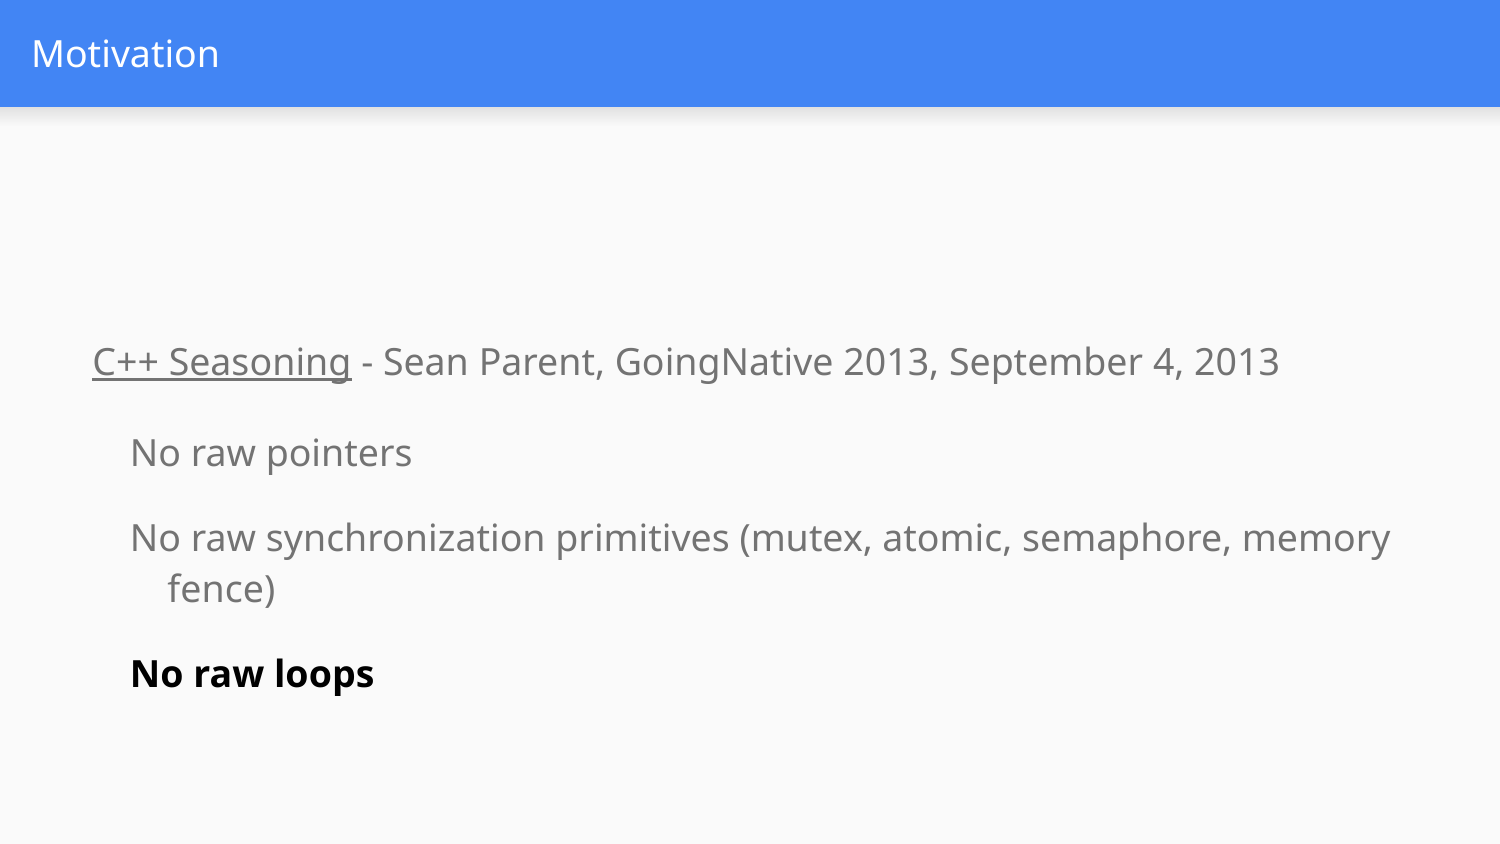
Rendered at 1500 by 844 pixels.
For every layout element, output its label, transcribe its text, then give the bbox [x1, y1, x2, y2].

list C++ Seasoning - Sean Parent, GoingNative 2013, September 4, 2013 No raw pointers No raw synchronization primitives (mutex, atomic, semaphore, memory fence) No raw loops [77, 314, 1427, 760]
title Motivation [16, 2, 1464, 102]
